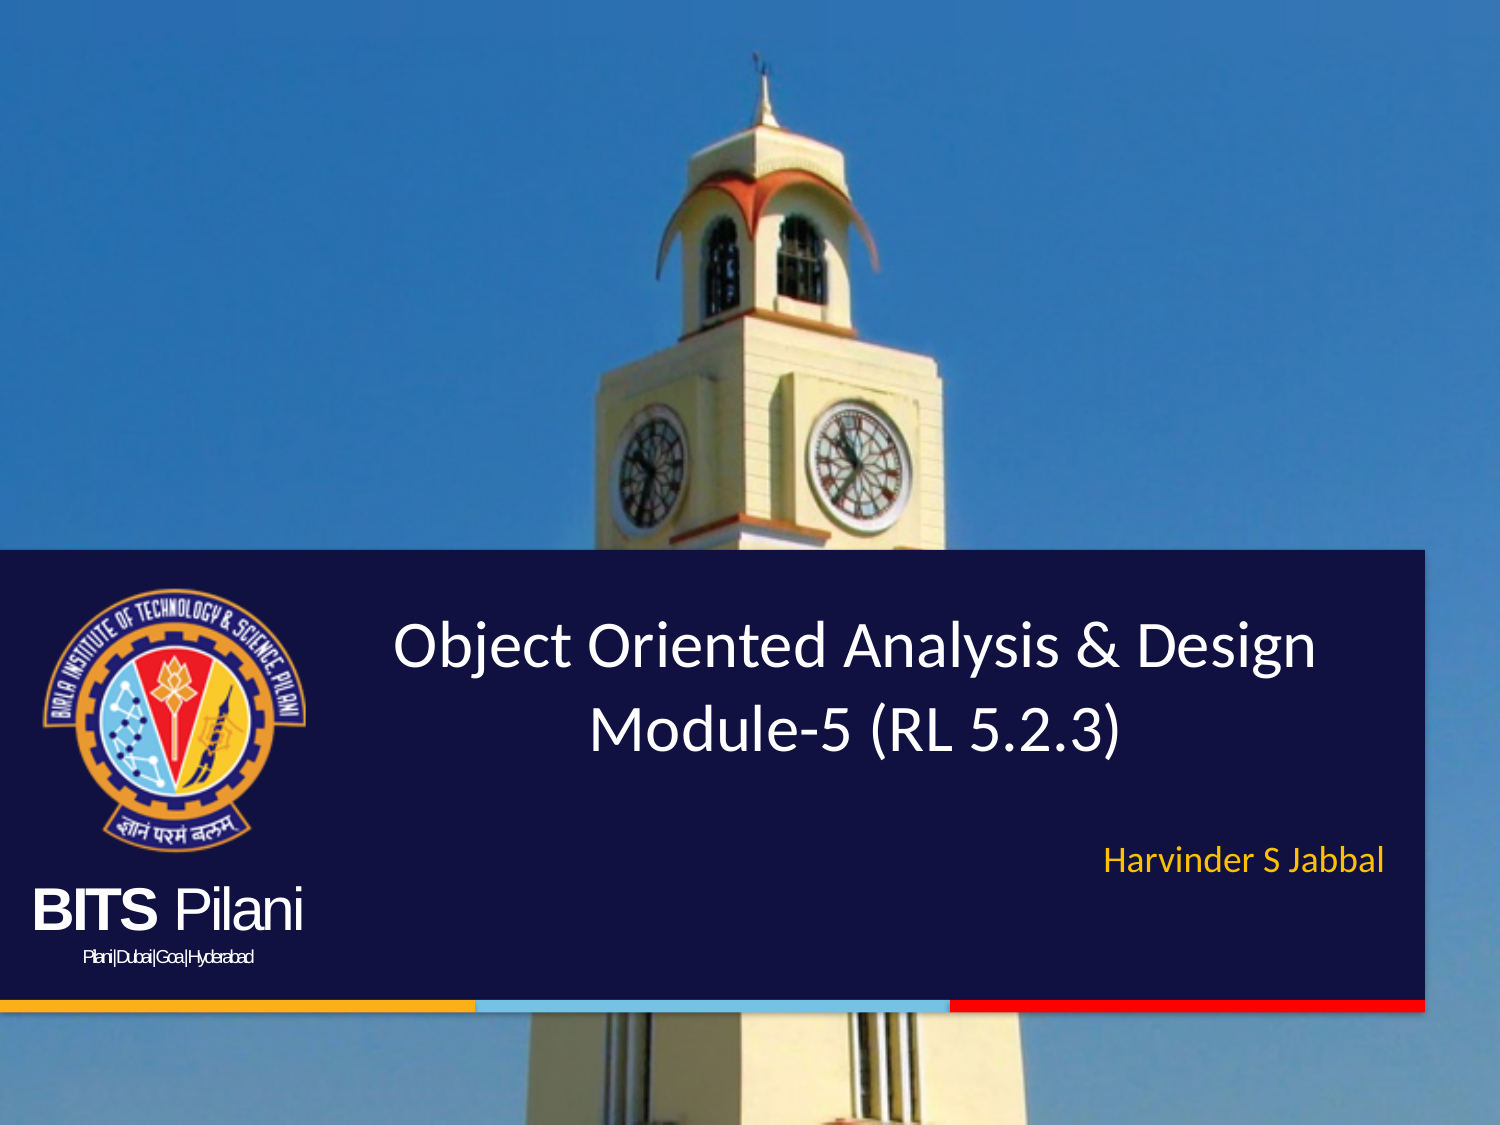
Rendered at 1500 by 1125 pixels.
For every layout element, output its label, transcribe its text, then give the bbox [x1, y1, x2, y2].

list Harvinder S Jabbal [412, 825, 1400, 1000]
picture [0, 0, 1500, 1125]
title Object Oriented Analysis & Design Module-5 (RL 5.2.3) [300, 549, 1413, 813]
